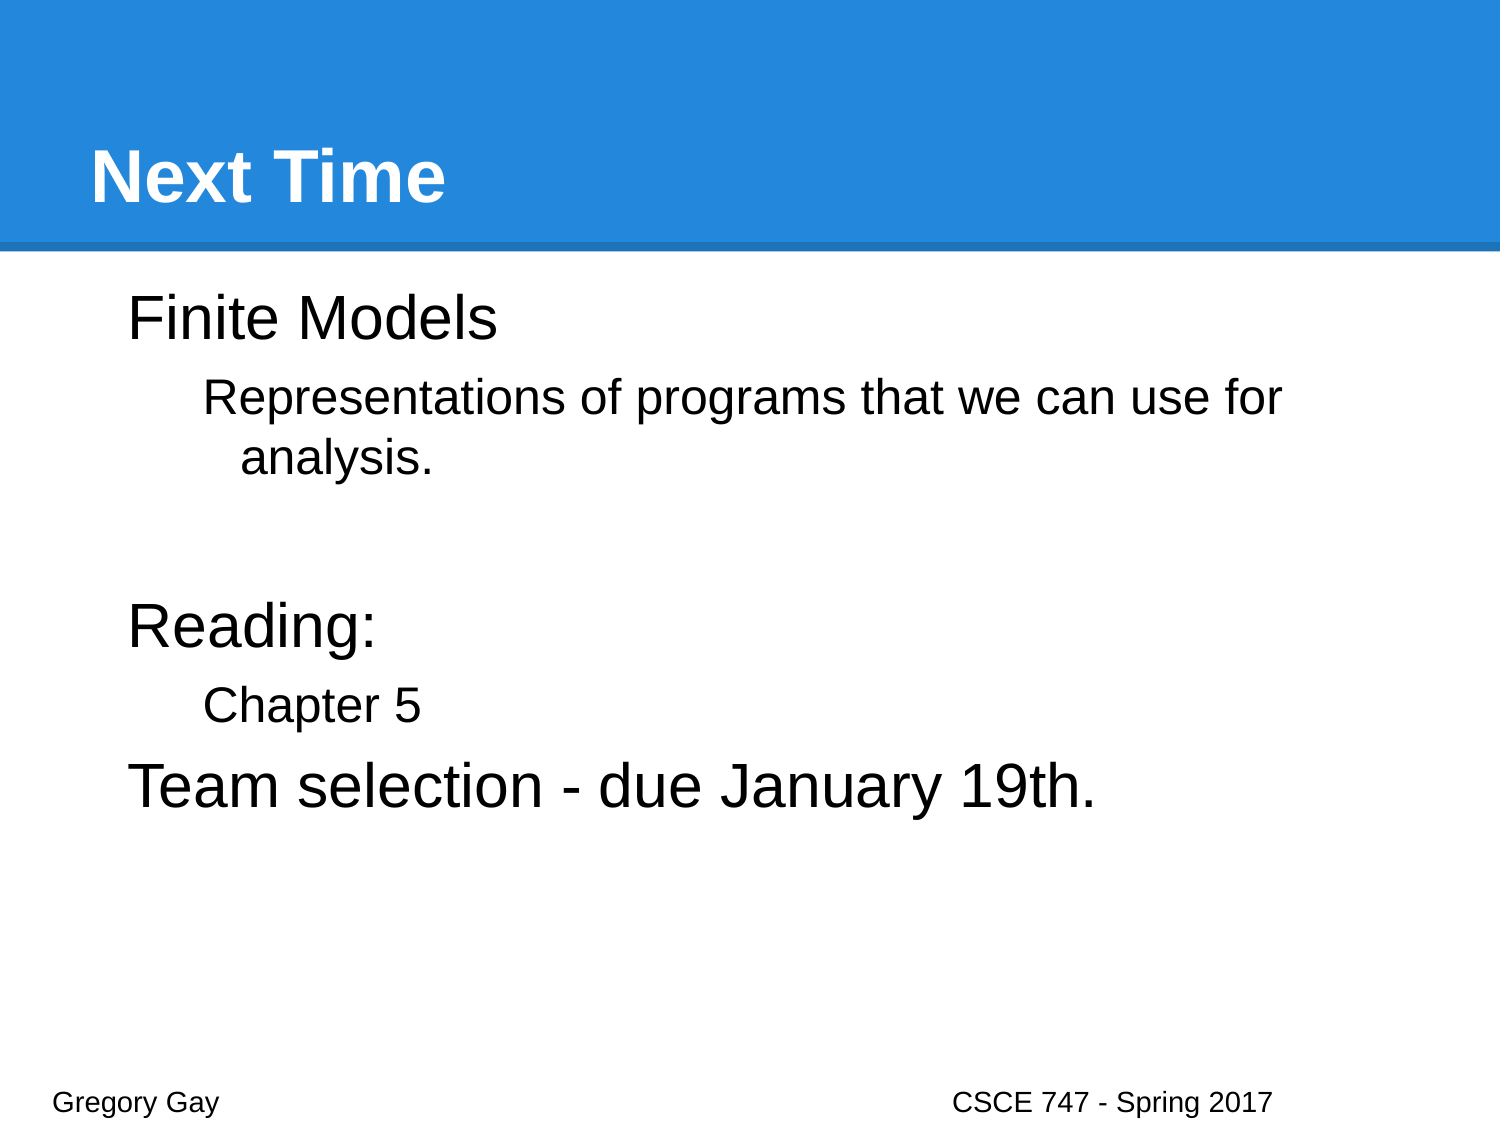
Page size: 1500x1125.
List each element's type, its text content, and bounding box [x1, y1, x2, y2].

title Next Time [75, 45, 1425, 233]
list Finite Models Representations of programs that we can use for analysis. Reading: Chapter 5 Team selection - due January 19th. [75, 262, 1425, 1068]
text_box Gregory Gay CSCE 747 - Spring 2017 51 [37, 1068, 1463, 1114]
